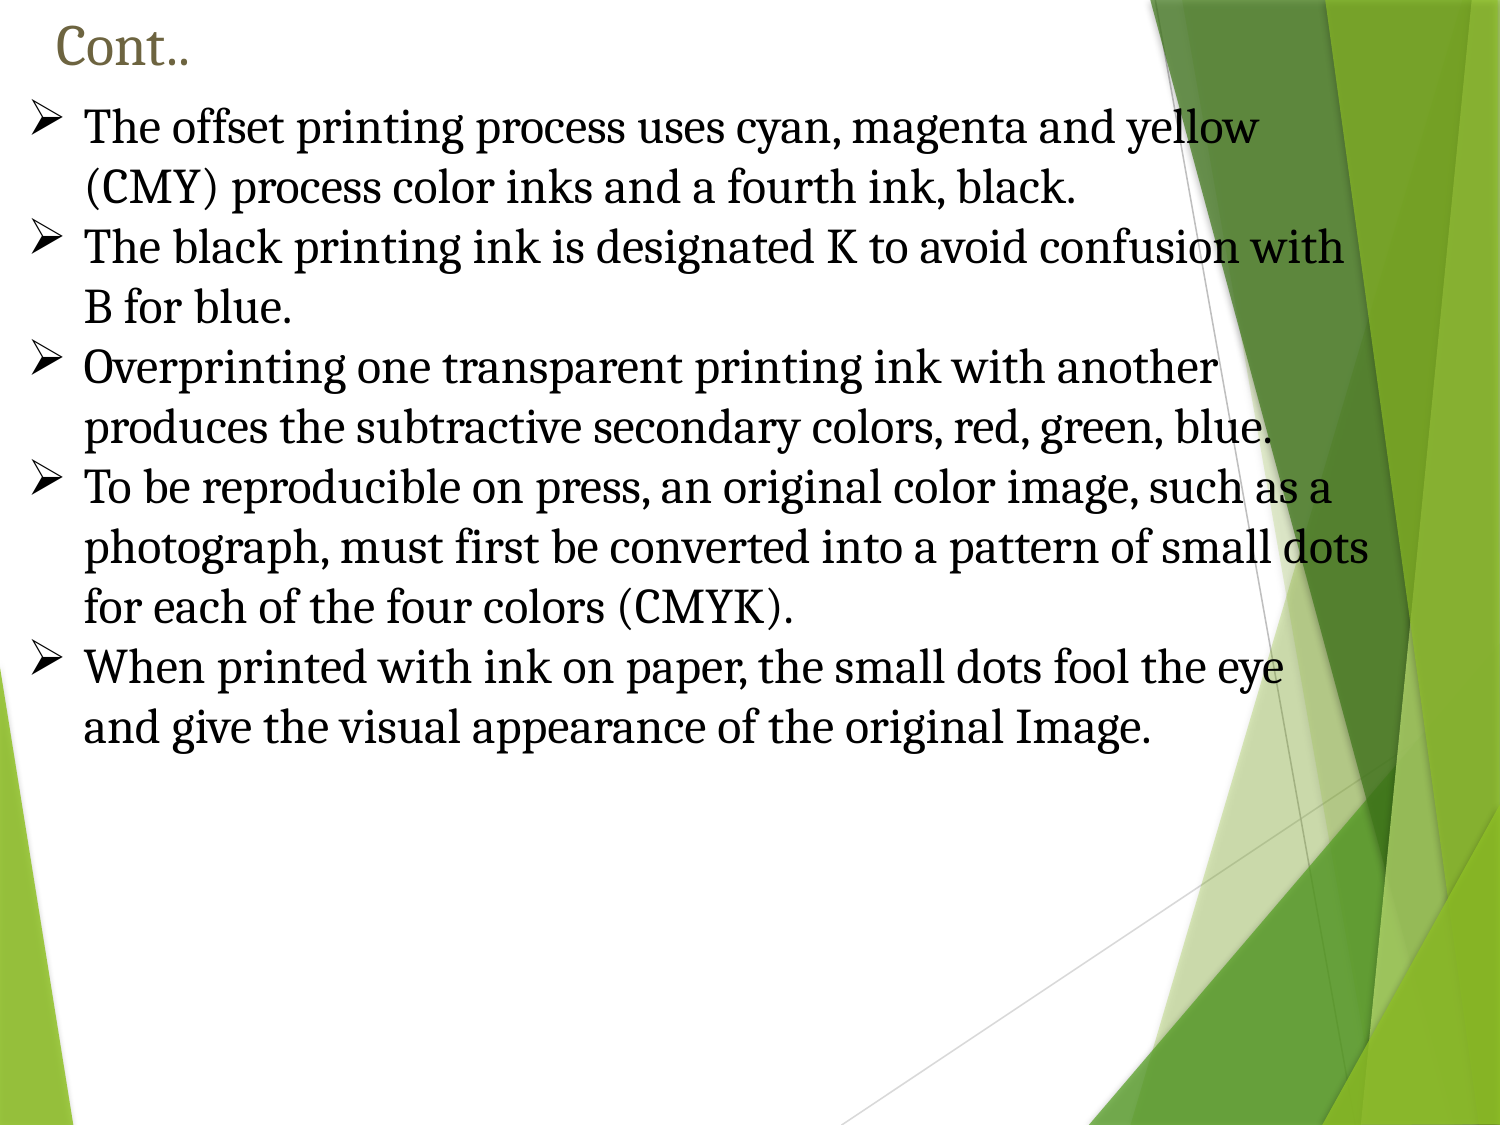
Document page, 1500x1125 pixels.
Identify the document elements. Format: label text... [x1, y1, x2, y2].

text_box Cont.. [41, 0, 206, 85]
text_box The offset printing process uses cyan, magenta and yellow (CMY) process color inks and a fourth ink, black. The black printing ink is designated K to avoid confusion with B for blue. Overprinting one transparent printing ink with another produces the subtractive secondary colors, red, green, blue. To be reproducible on press, an original color image, such as a photograph, must first be converted into a pattern of small dots for each of the four colors (CMYK). When printed with ink on paper, the small dots fool the eye and give the visual appearance of the original Image. [12, 85, 1388, 821]
